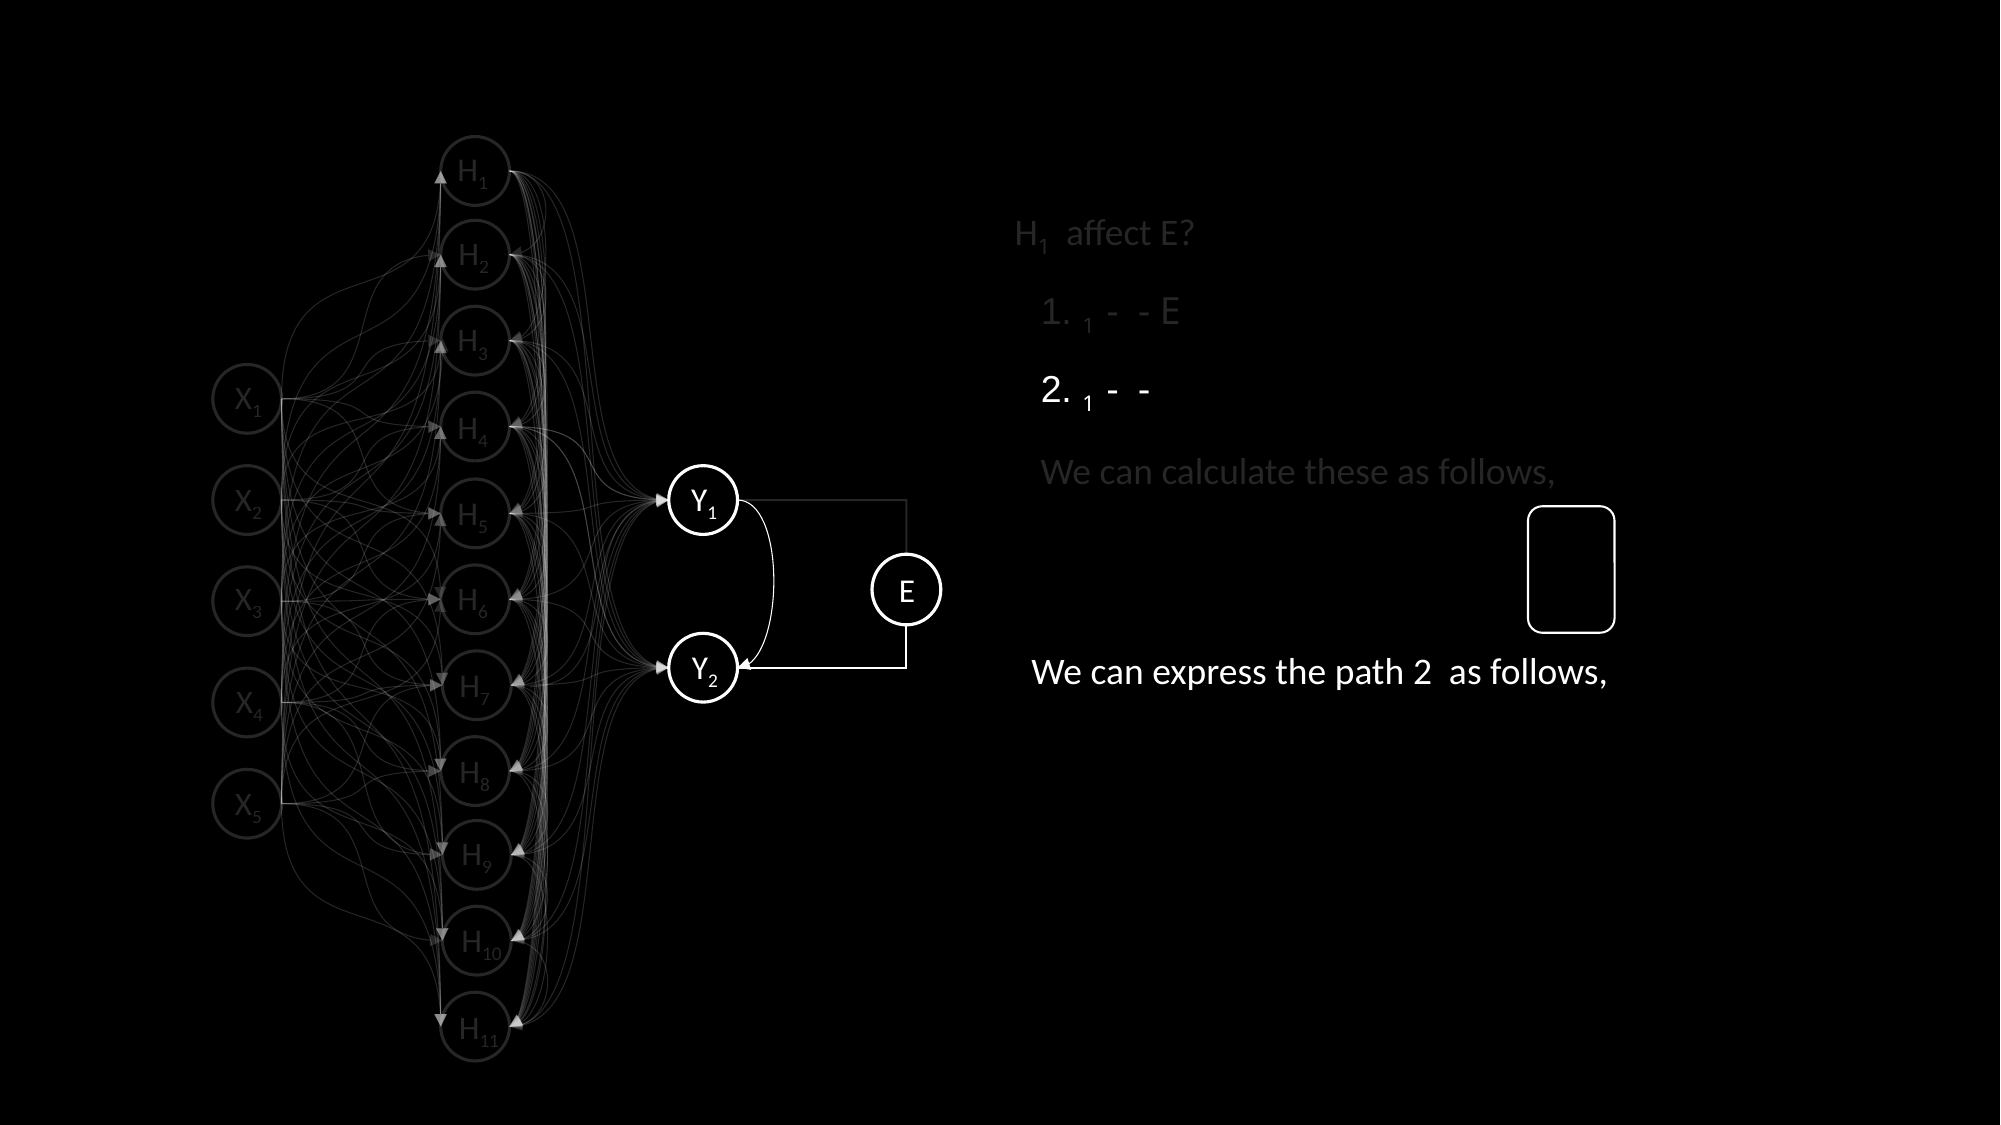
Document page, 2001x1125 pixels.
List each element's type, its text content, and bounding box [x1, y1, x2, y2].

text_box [443, 928, 449, 940]
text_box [443, 842, 449, 854]
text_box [1526, 505, 1616, 634]
text_box X2 [443, 672, 449, 684]
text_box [1025, 439, 1775, 500]
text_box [441, 255, 447, 268]
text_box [211, 135, 970, 1063]
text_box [1016, 639, 1766, 700]
